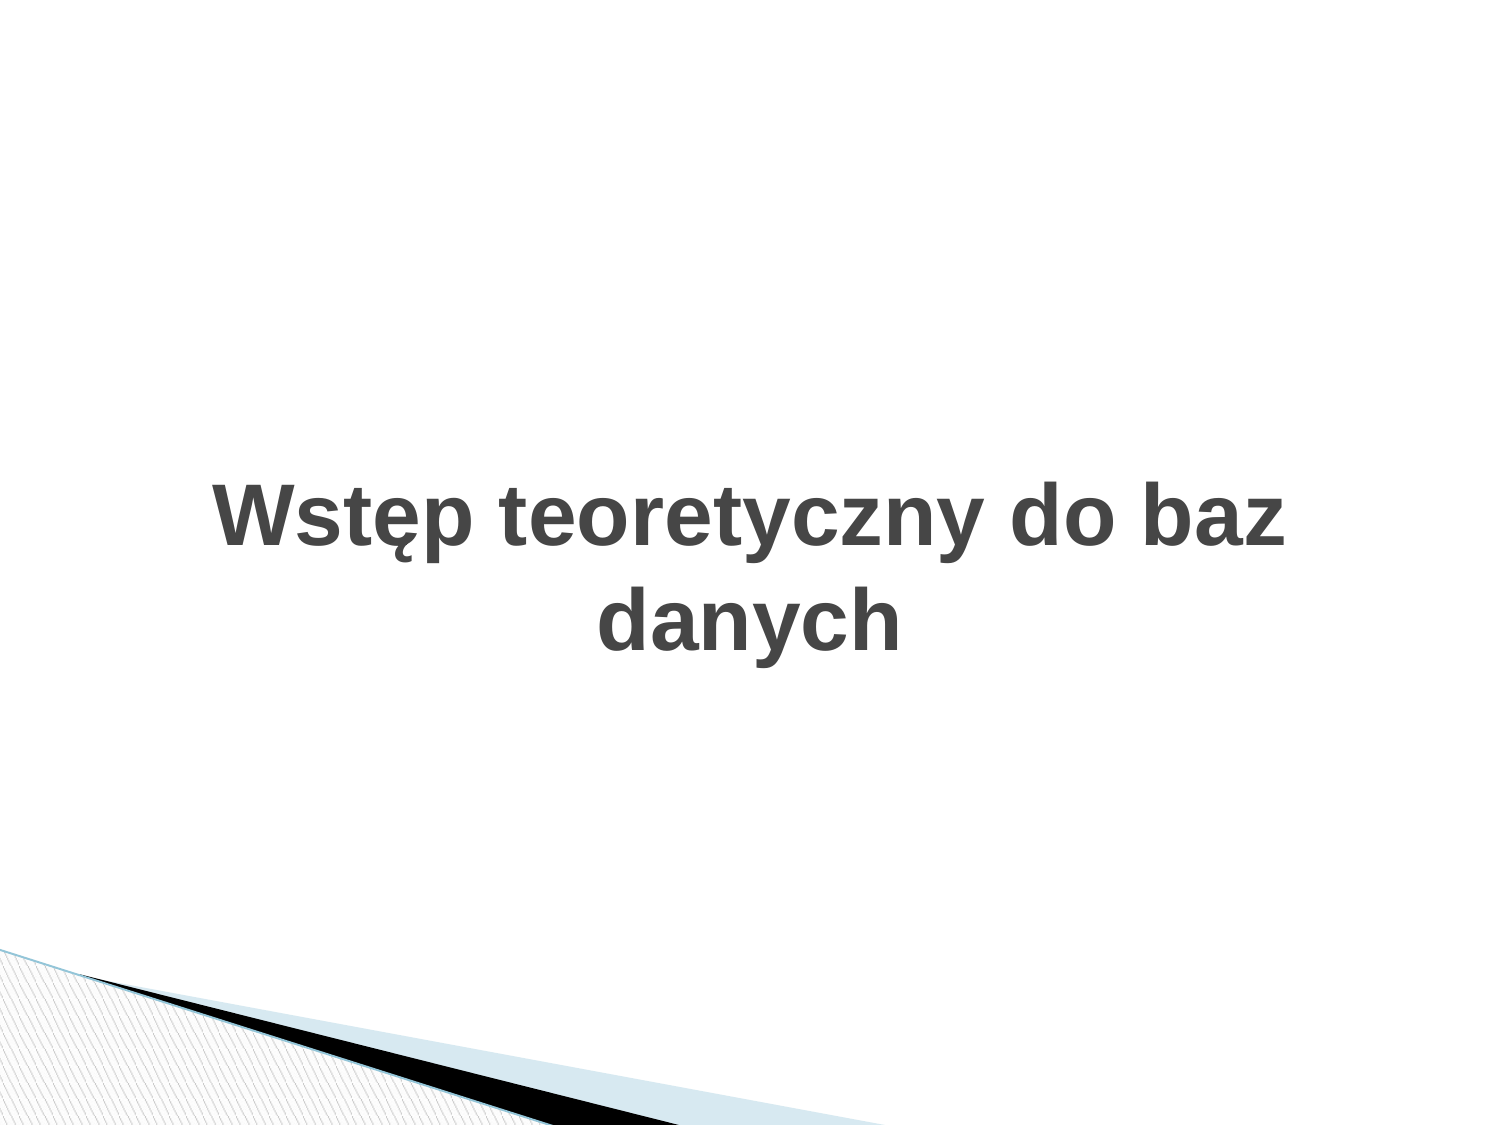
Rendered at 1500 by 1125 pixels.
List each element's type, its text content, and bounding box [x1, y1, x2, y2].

title Wstęp teoretyczny do baz danych [51, 470, 1449, 655]
